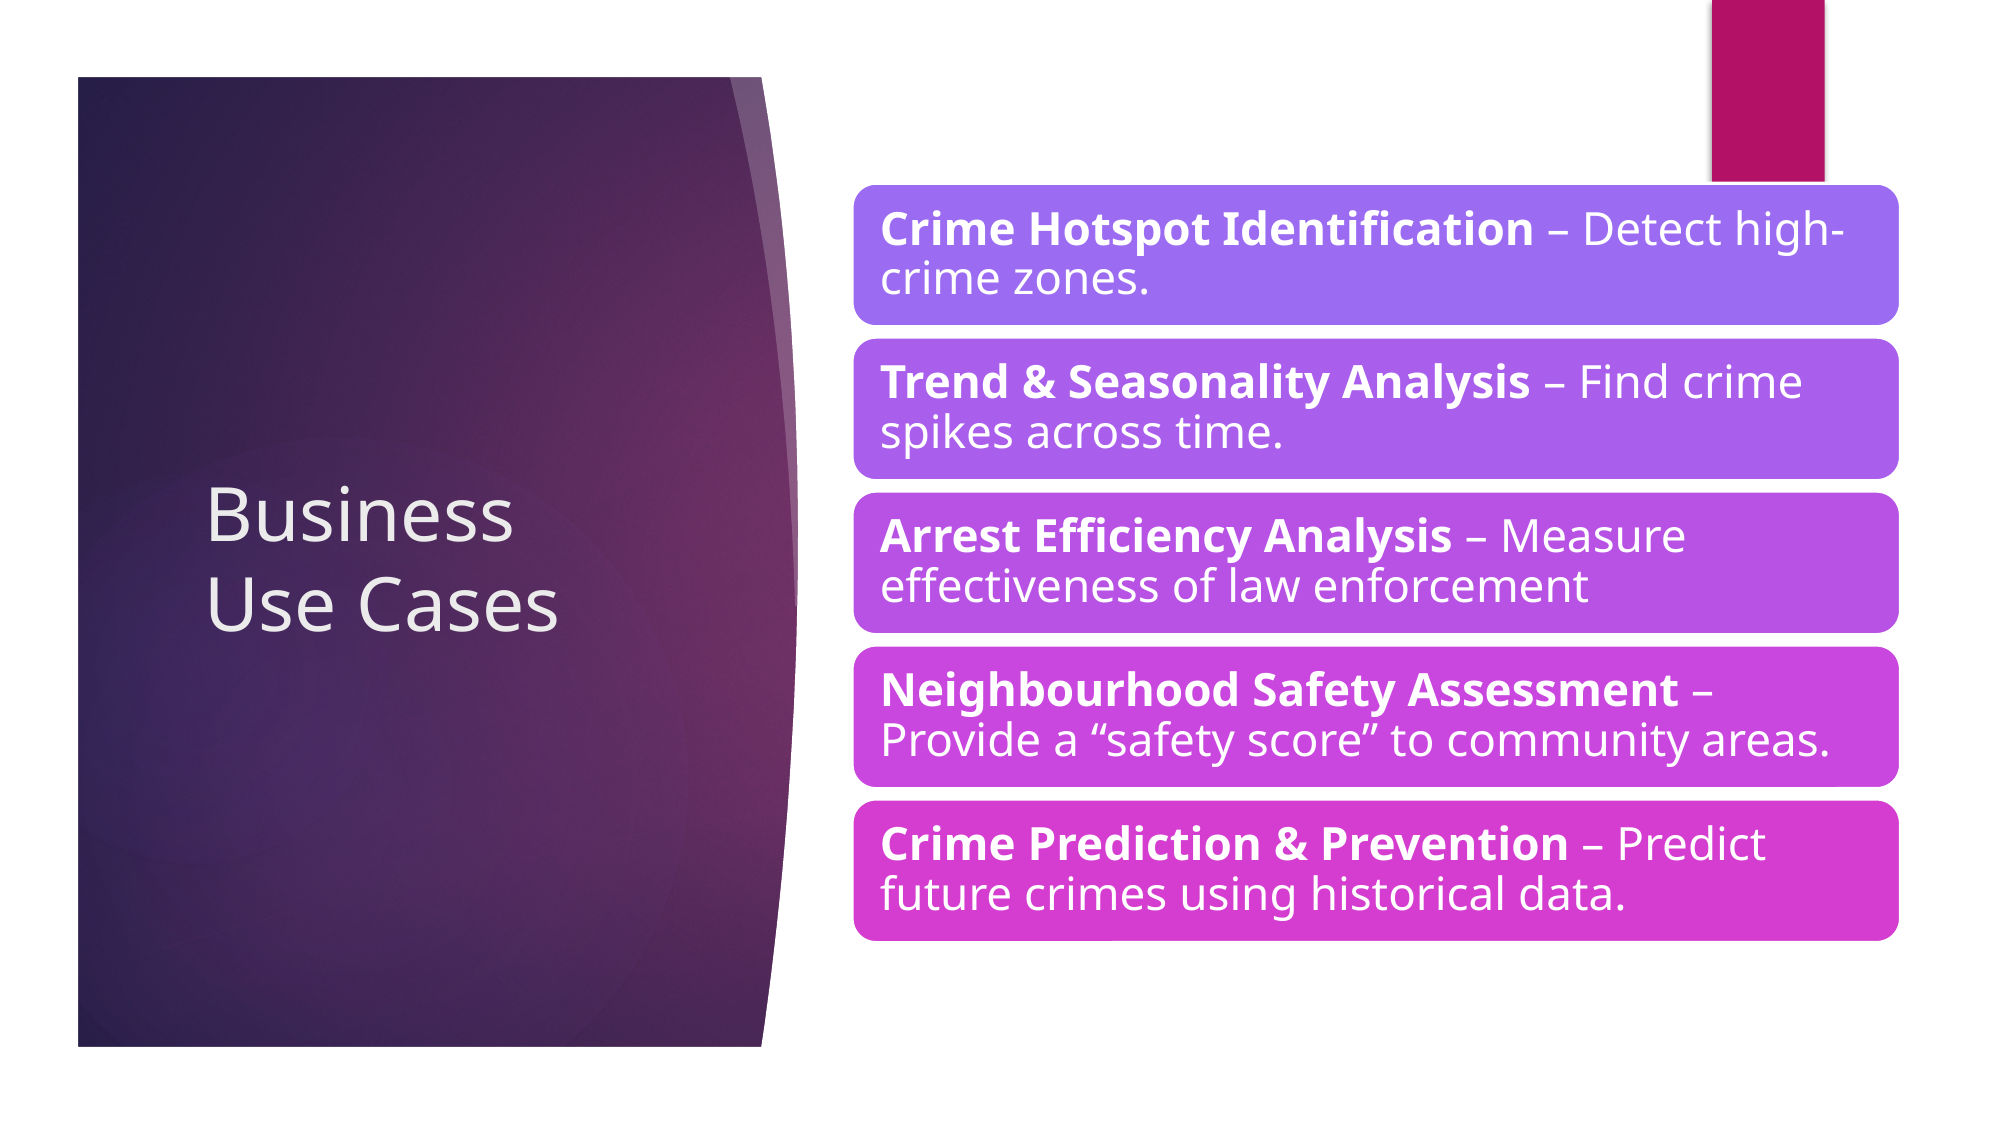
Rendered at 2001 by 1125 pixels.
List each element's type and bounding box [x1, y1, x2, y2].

text_box [0, 0, 2000, 1125]
list [851, 132, 1901, 994]
